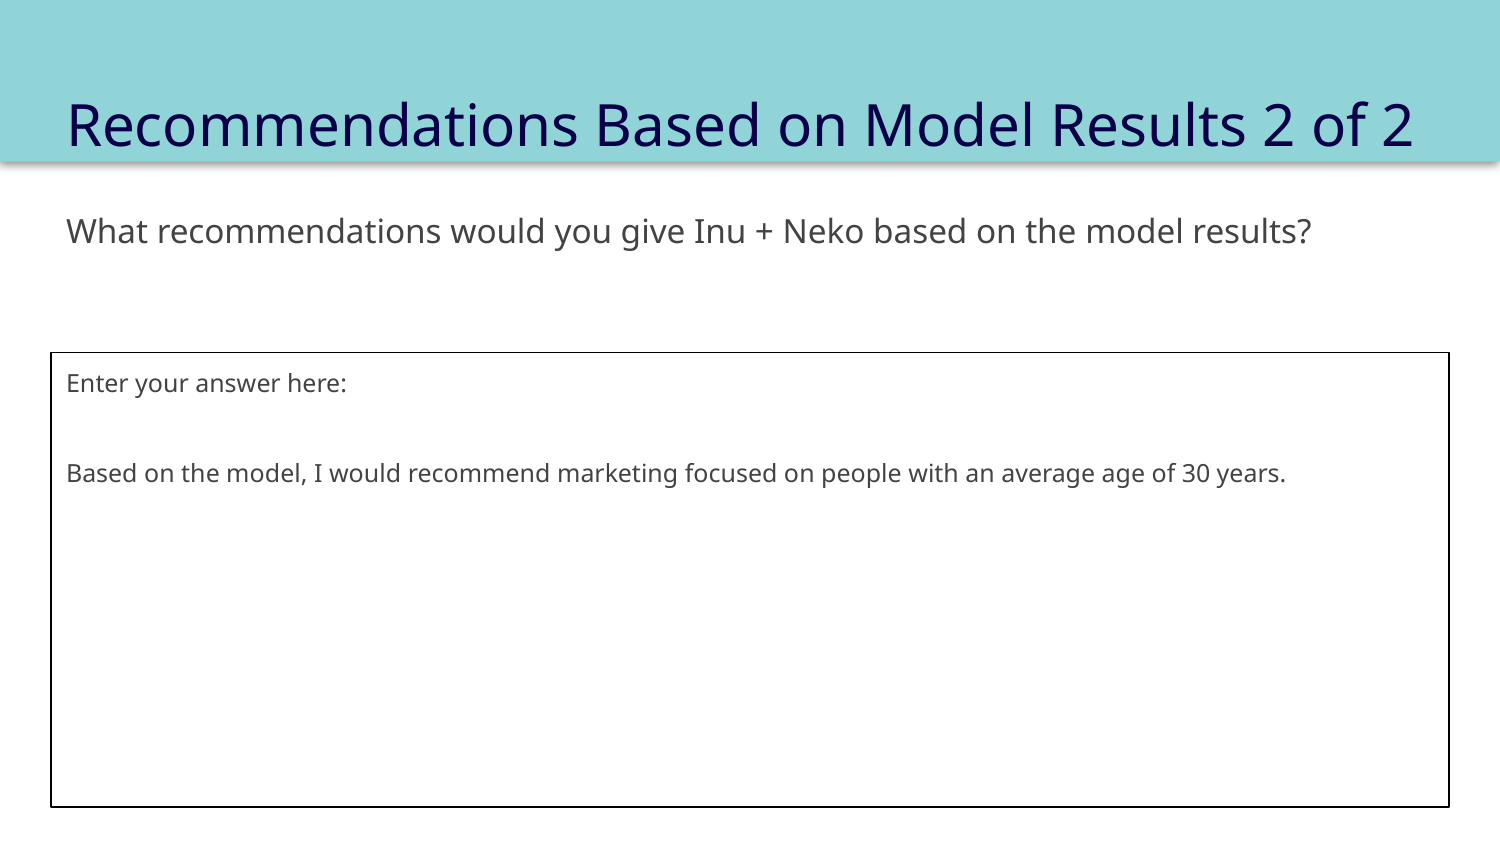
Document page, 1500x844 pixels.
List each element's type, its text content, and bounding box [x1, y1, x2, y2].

title Recommendations Based on Model Results 2 of 2 [51, 72, 1449, 167]
list What recommendations would you give Inu + Neko based on the model results? [51, 189, 1449, 352]
text_box Enter your answer here: Based on the model, I would recommend marketing focused on people with an average age of 30 years. [51, 352, 1449, 808]
